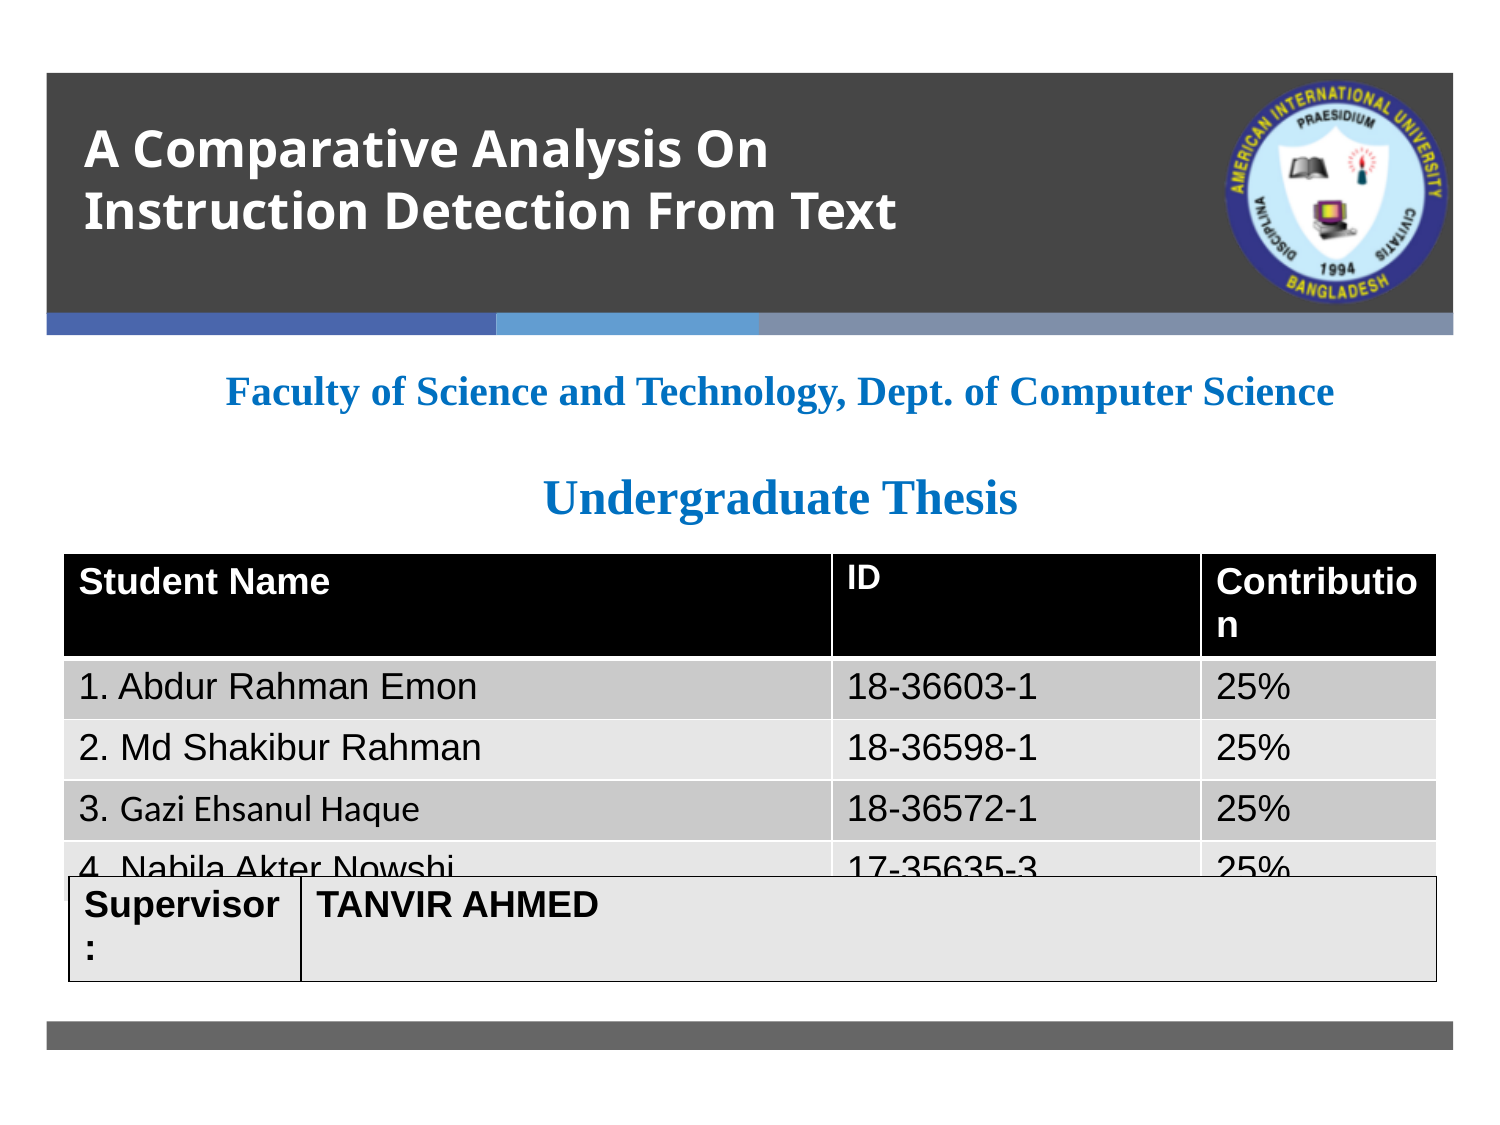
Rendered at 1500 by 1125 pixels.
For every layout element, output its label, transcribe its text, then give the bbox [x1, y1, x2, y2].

table_cell 25% [1202, 781, 1436, 840]
table_header TANVIR AHMED [302, 877, 1436, 981]
table_cell 17-35635-3 [833, 842, 1200, 876]
table_cell 18-36603-1 [833, 661, 1200, 719]
picture [1220, 75, 1454, 310]
table_cell 25% [1202, 720, 1436, 779]
table_cell 18-36598-1 [833, 720, 1200, 779]
title A Comparative Analysis On Instruction Detection From Text [69, 120, 1221, 247]
table_header ID [833, 554, 1200, 656]
table_cell 25% [1202, 842, 1436, 876]
table_header Contribution [1202, 554, 1436, 656]
table_header Student Name [64, 554, 831, 656]
table_cell 2. Md Shakibur Rahman [64, 720, 831, 779]
subtitle [78, 285, 1351, 331]
text_box Faculty of Science and Technology, Dept. of Computer Science Undergraduate Thesis [40, 356, 1500, 532]
table_cell 4. Nabila Akter Nowshi [64, 842, 831, 901]
table_cell 18-36572-1 [833, 781, 1200, 840]
table_cell 1. Abdur Rahman Emon [64, 661, 831, 719]
table_cell 25% [1202, 661, 1436, 719]
table_cell 3. Gazi Ehsanul Haque [64, 781, 831, 840]
table_header Supervisor: [70, 877, 300, 981]
